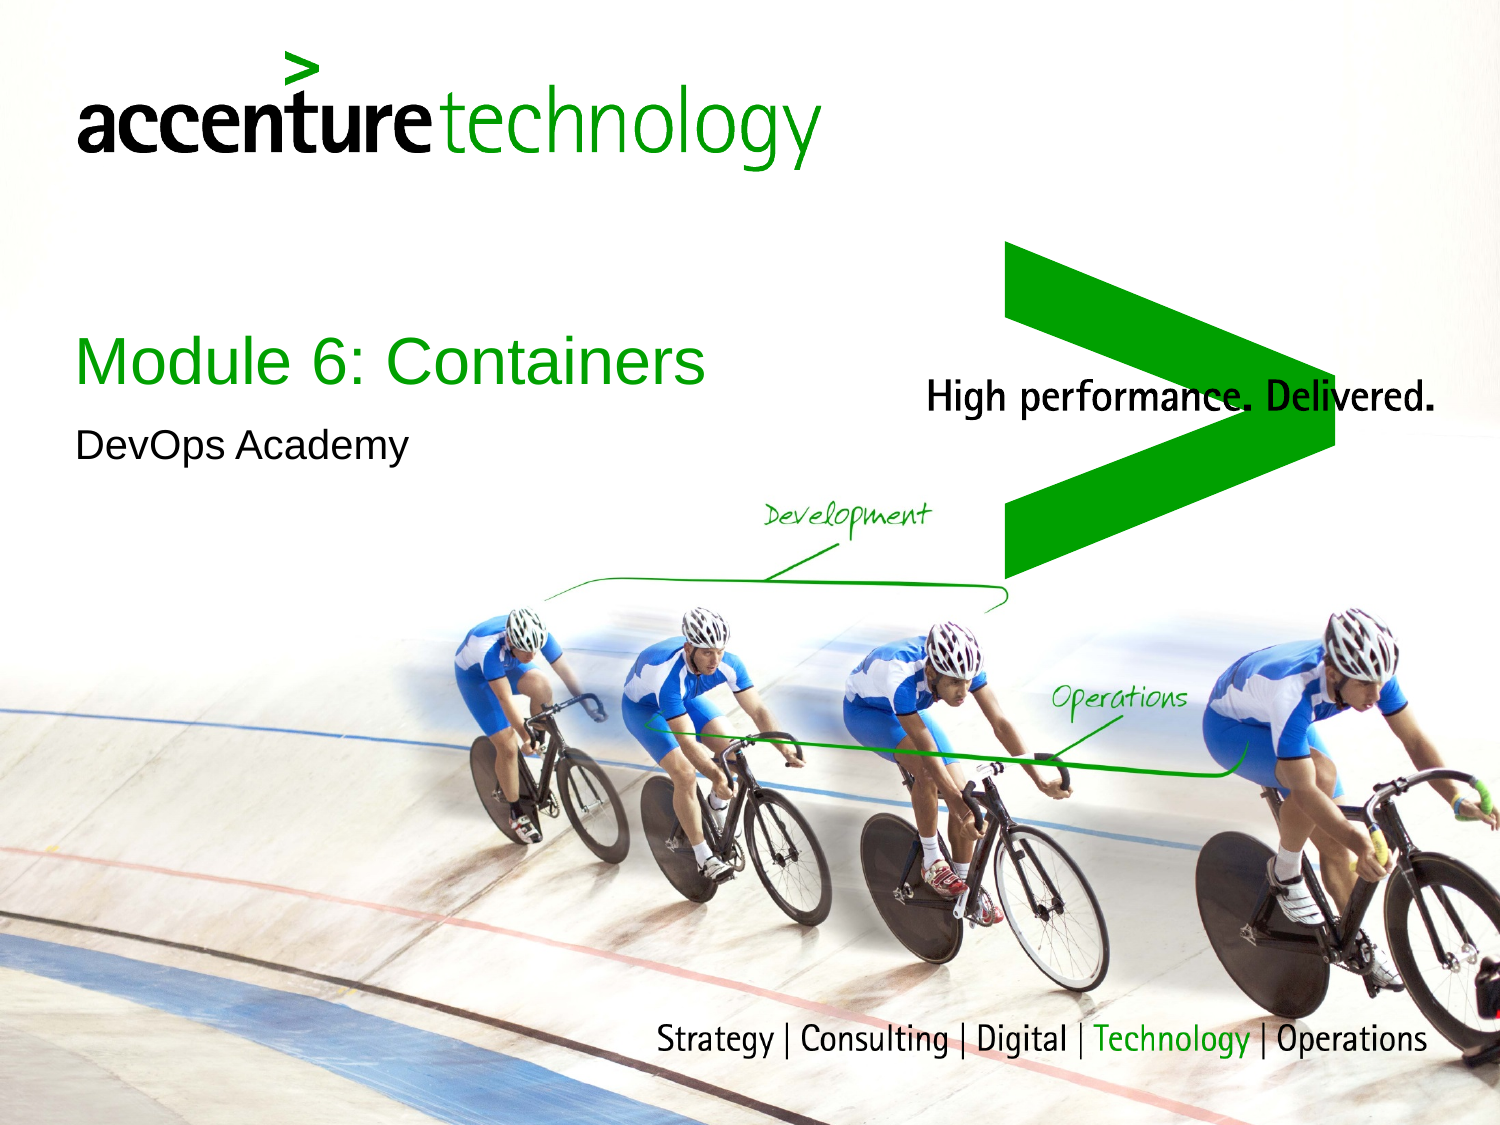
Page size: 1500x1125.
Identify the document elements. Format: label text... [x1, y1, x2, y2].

list DevOps Academy [74, 410, 733, 488]
title Module 6: Containers [74, 235, 733, 399]
picture [0, 0, 1500, 1125]
